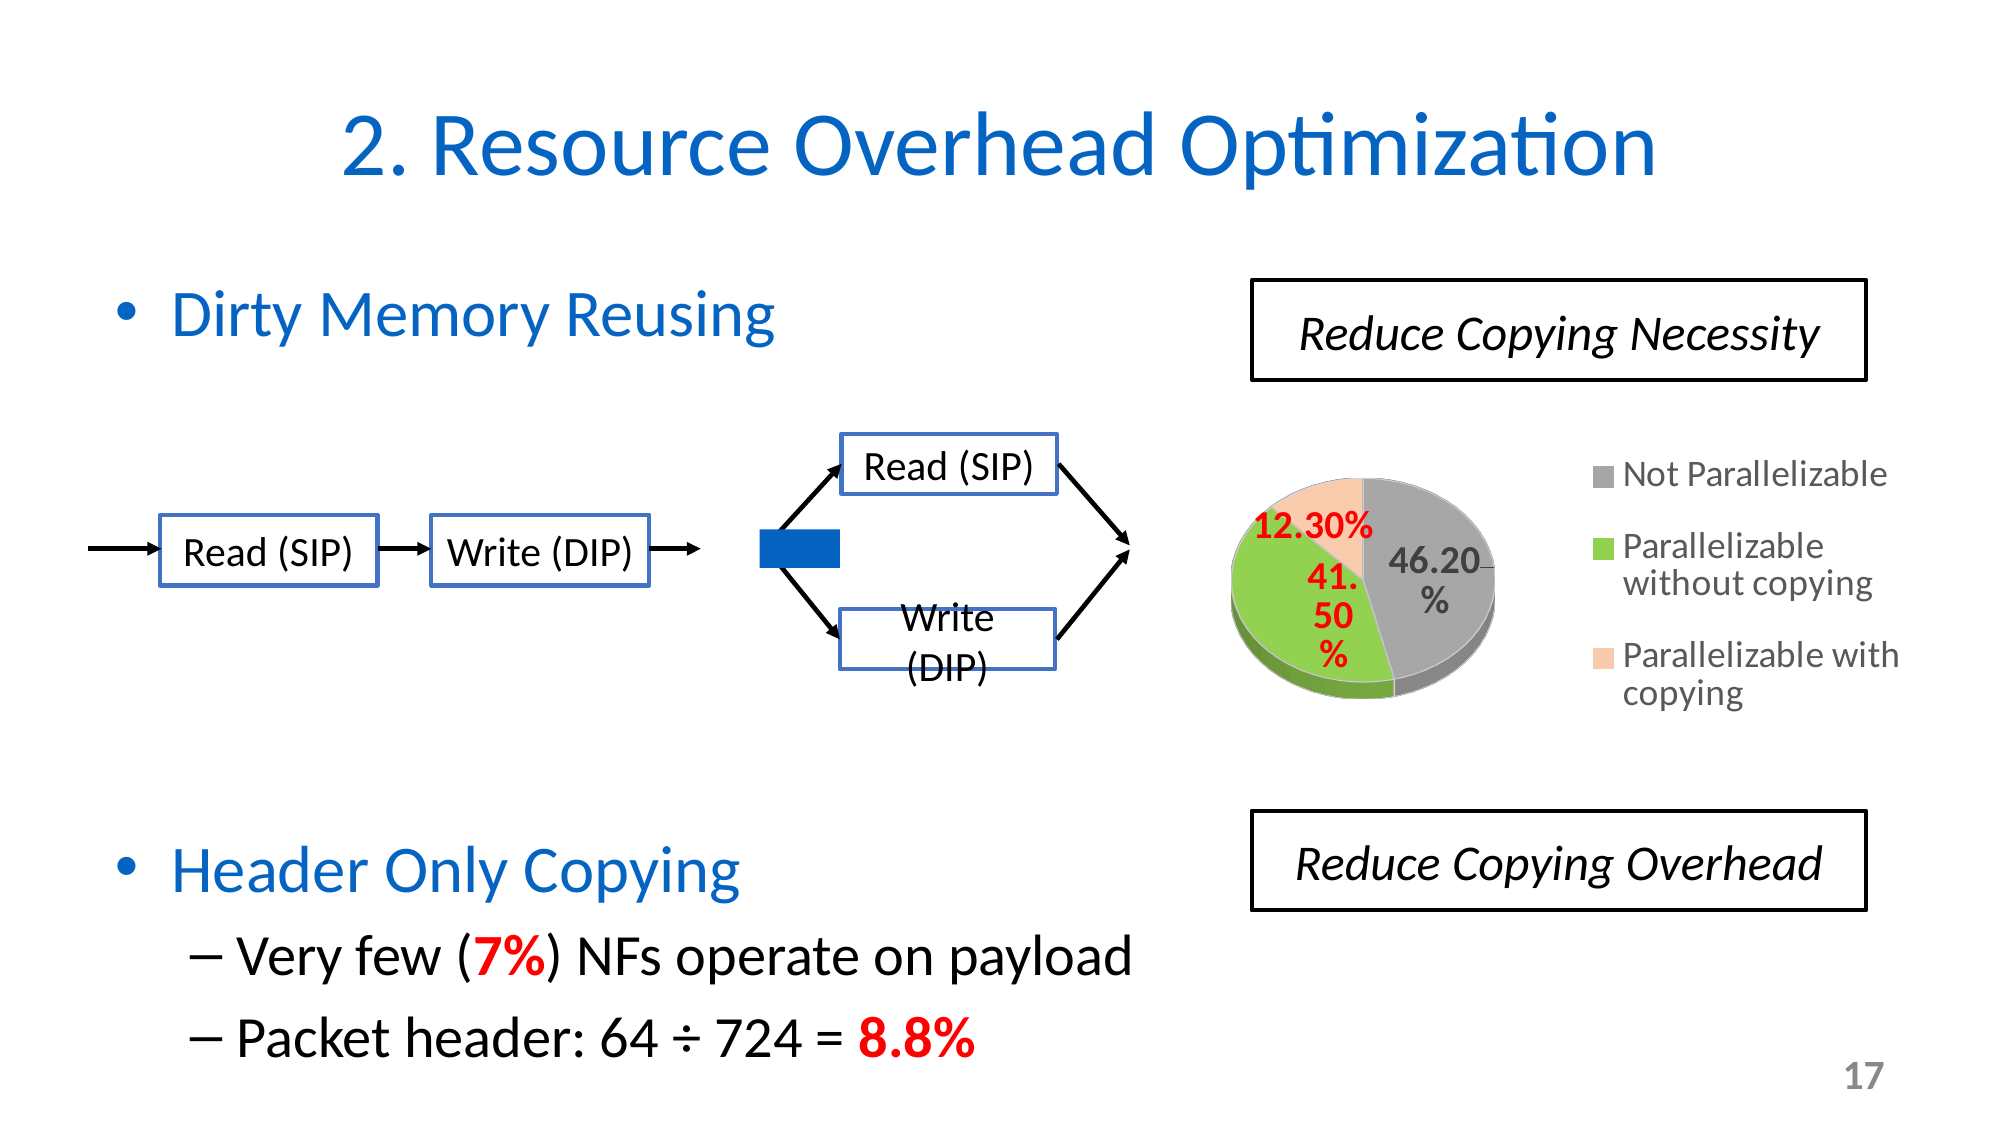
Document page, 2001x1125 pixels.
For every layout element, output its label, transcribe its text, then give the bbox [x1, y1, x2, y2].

slide_number 17 [1433, 1042, 1900, 1103]
chart [1152, 373, 1928, 811]
text_box Reduce Copying Overhead [1250, 819, 1868, 912]
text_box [87, 514, 701, 586]
text_box Reduce Copying Necessity [1250, 278, 1868, 372]
title 2. Resource Overhead Optimization [99, 44, 1901, 233]
text_box [757, 527, 761, 570]
list Dirty Memory Reusing Header Only Copying Very few (7%) NFs operate on payload Packet header: 64 ÷ 724 = 8.8% [99, 262, 1901, 1043]
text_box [766, 433, 1130, 670]
